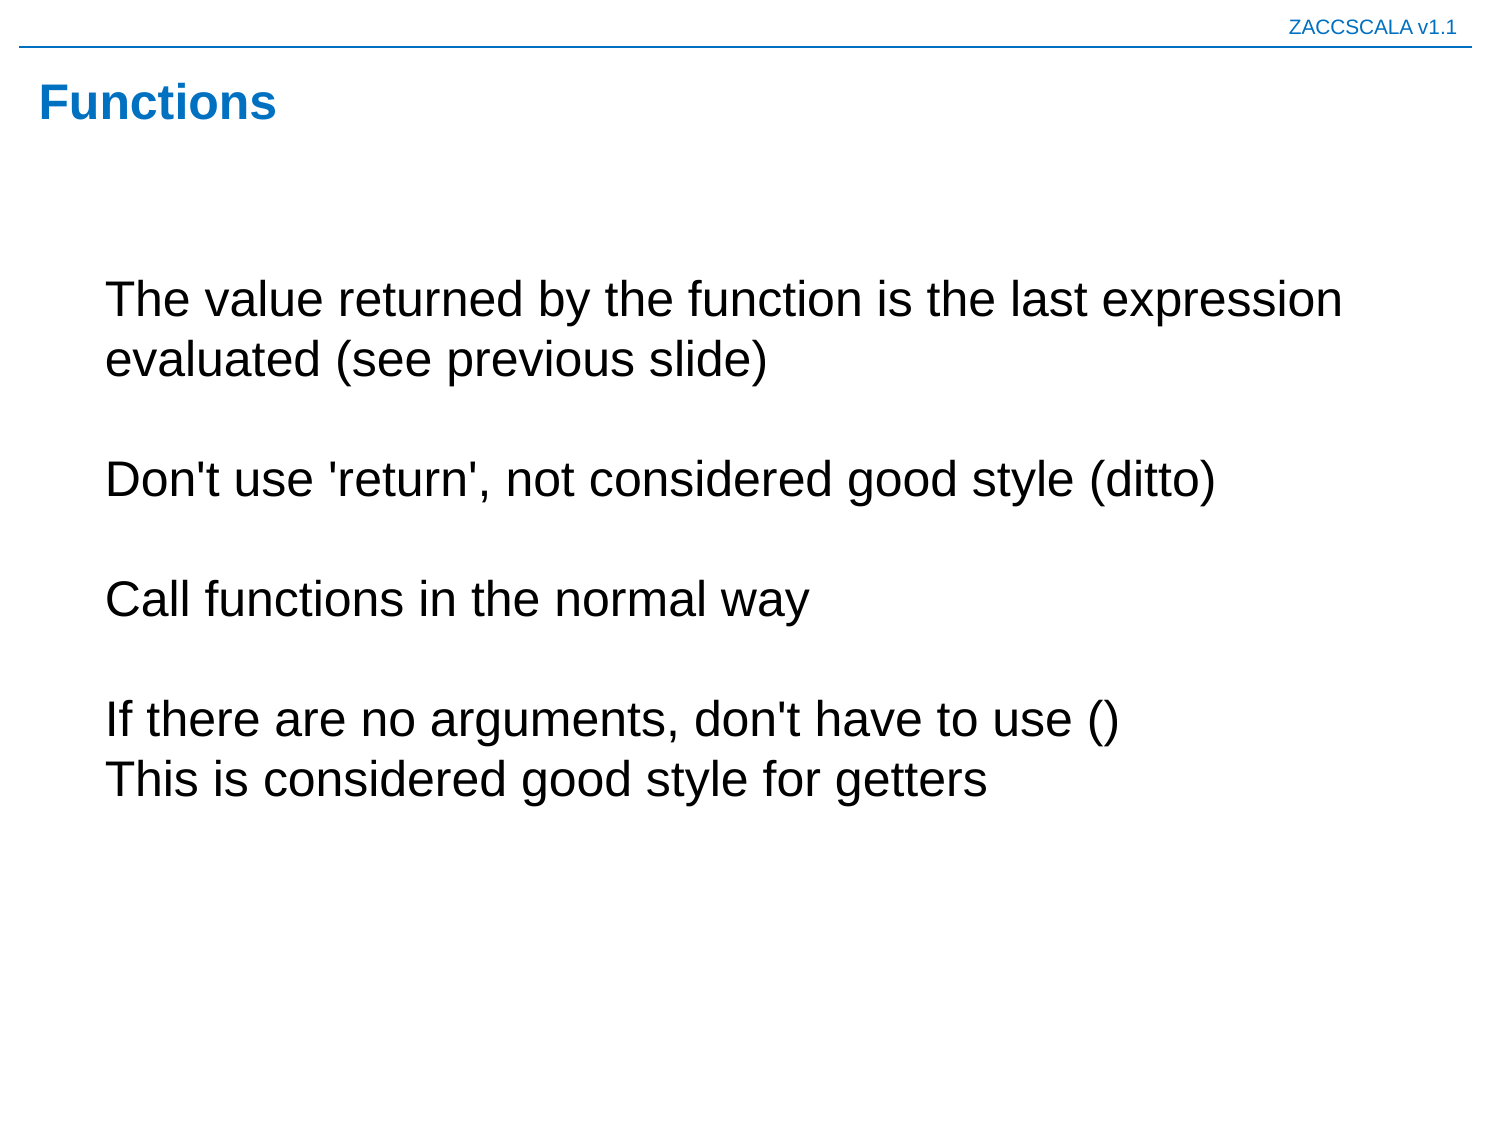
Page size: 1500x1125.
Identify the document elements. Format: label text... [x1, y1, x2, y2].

text_box The value returned by the function is the last expression evaluated (see previous slide) Don't use 'return', not considered good style (ditto) Call functions in the normal way If there are no arguments, don't have to use () This is considered good style for getters [90, 258, 1443, 814]
title Functions [23, 58, 1465, 141]
